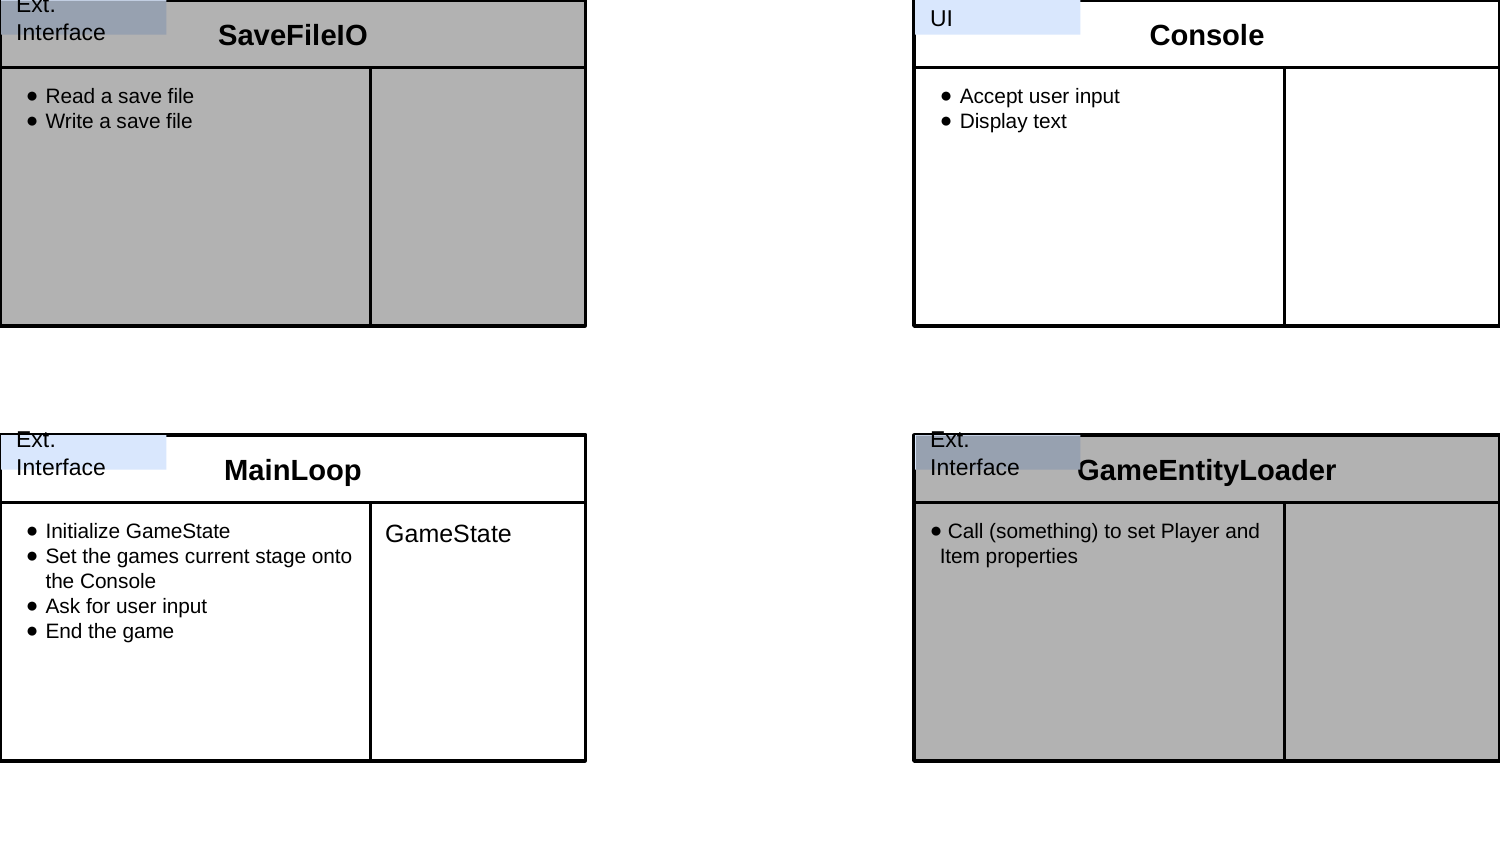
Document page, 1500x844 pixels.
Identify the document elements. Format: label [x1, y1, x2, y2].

text_box [0, 0, 586, 326]
text_box [0, 434, 586, 761]
text_box [914, 434, 1500, 761]
text_box [914, 0, 1500, 326]
